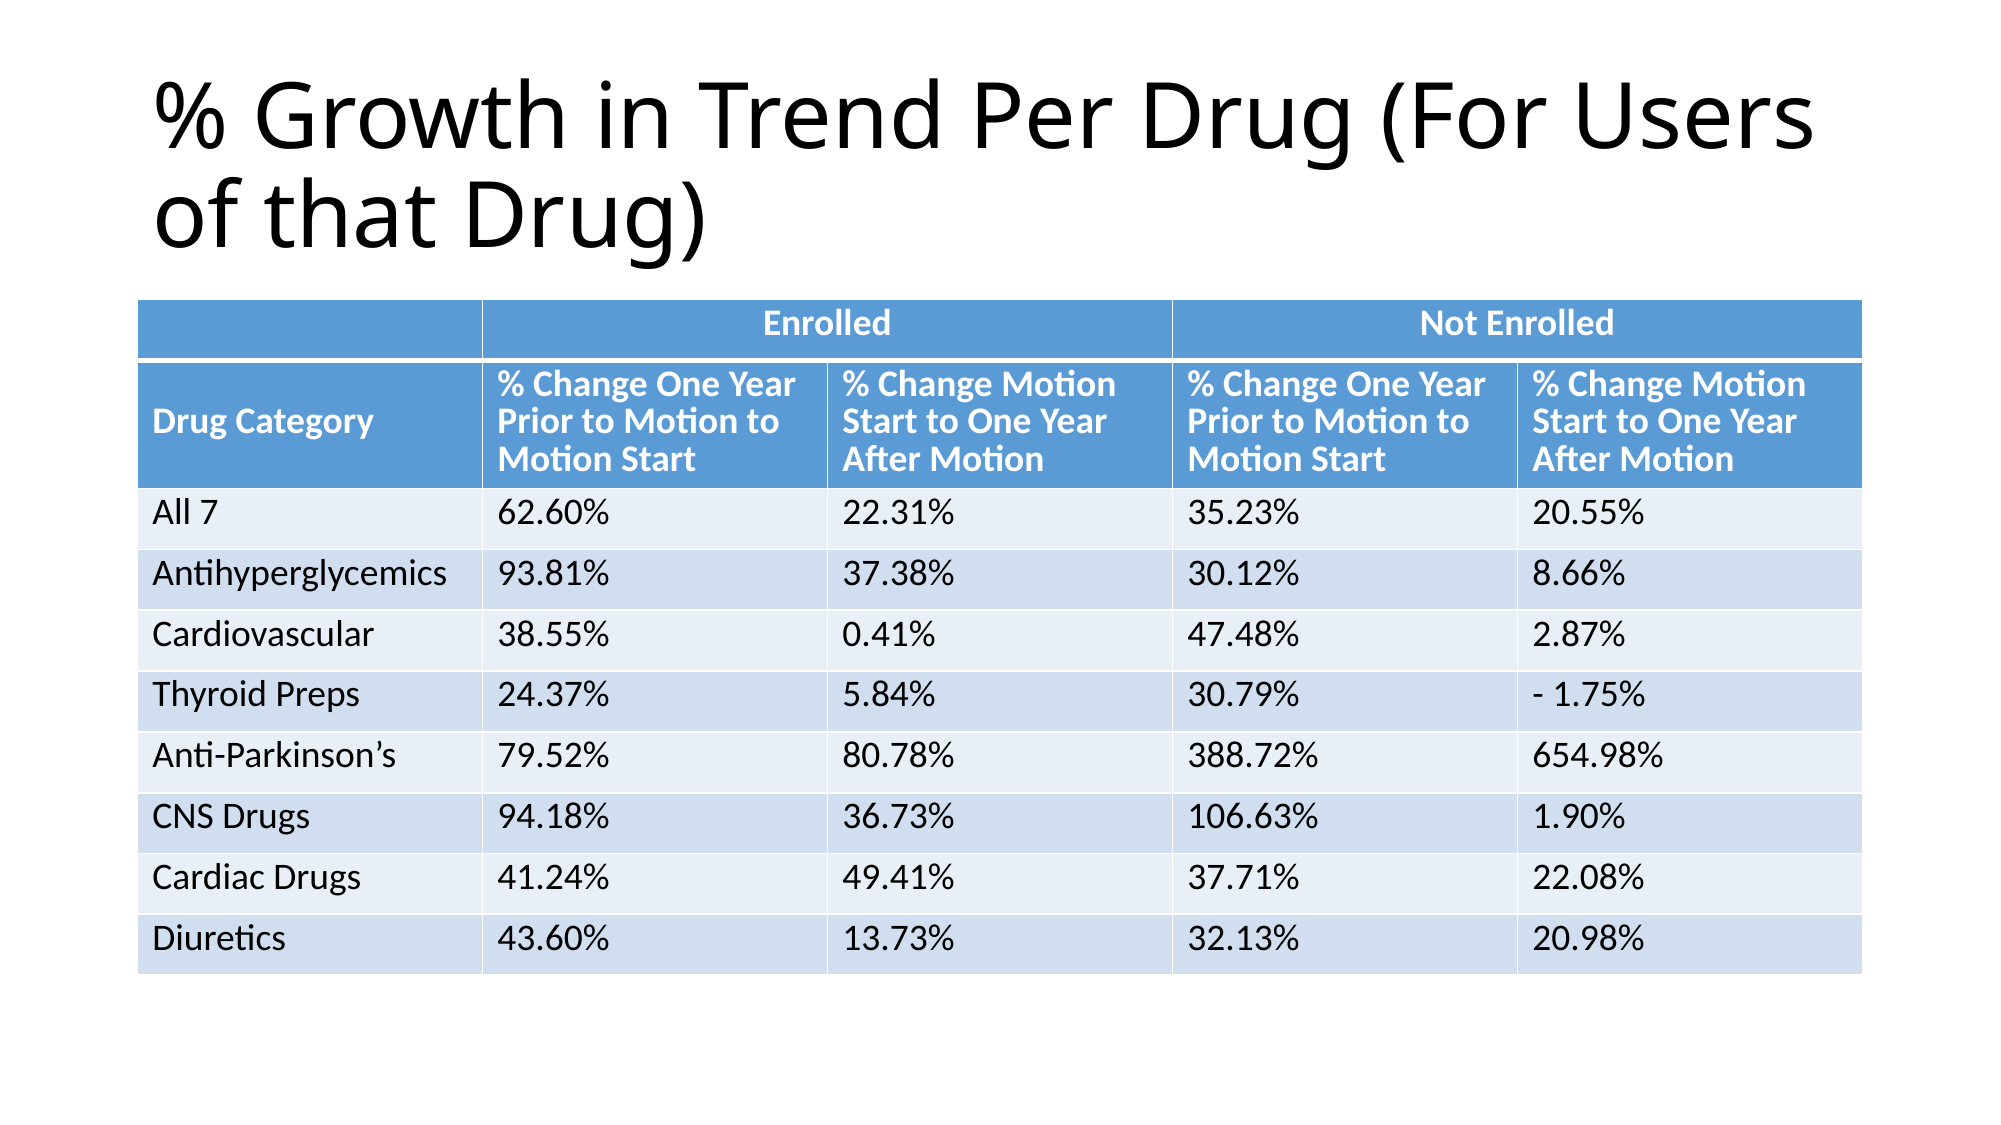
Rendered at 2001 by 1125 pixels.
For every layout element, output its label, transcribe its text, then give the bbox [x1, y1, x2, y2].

table_cell 94.18% [483, 794, 827, 853]
table_header Not Enrolled [1173, 300, 1862, 358]
table_cell 0.41% [828, 611, 1172, 670]
table_cell 22.31% [828, 489, 1172, 549]
table_cell 1.90% [1518, 794, 1862, 853]
table_cell 80.78% [828, 733, 1172, 792]
table_cell 8.66% [1518, 550, 1862, 609]
table_cell % Change One Year Prior to Motion to Motion Start [483, 363, 827, 488]
table_cell 43.60% [483, 915, 827, 974]
table_cell Diuretics [138, 915, 482, 974]
table_cell % Change One Year Prior to Motion to Motion Start [1173, 363, 1517, 488]
table_cell 79.52% [483, 733, 827, 792]
table_cell 32.13% [1173, 915, 1517, 974]
table_header [138, 300, 482, 358]
table_cell 388.72% [1173, 733, 1517, 792]
table_cell CNS Drugs [138, 794, 482, 853]
table_cell 36.73% [828, 794, 1172, 853]
table_cell Cardiac Drugs [138, 854, 482, 913]
table_cell 93.81% [483, 550, 827, 609]
table_cell 13.73% [828, 915, 1172, 974]
table_cell 24.37% [483, 672, 827, 731]
table_cell % Change Motion Start to One Year After Motion [1518, 363, 1862, 488]
table_cell Anti-Parkinson’s [138, 733, 482, 792]
table_cell 38.55% [483, 611, 827, 670]
table_cell 5.84% [828, 672, 1172, 731]
table_header Enrolled [483, 300, 1172, 358]
table_cell 30.79% [1173, 672, 1517, 731]
table_cell Thyroid Preps [138, 672, 482, 731]
table_cell 47.48% [1173, 611, 1517, 670]
table_cell 35.23% [1173, 489, 1517, 549]
table_cell 41.24% [483, 854, 827, 913]
table_cell 30.12% [1173, 550, 1517, 609]
title % Growth in Trend Per Drug (For Users of that Drug) [137, 59, 1863, 278]
table_cell 62.60% [483, 489, 827, 549]
table_cell All 7 [138, 489, 482, 549]
table_cell 37.71% [1173, 854, 1517, 913]
table_cell Antihyperglycemics [138, 550, 482, 609]
table_cell 2.87% [1518, 611, 1862, 670]
table_cell Drug Category [138, 363, 482, 488]
table_cell 654.98% [1518, 733, 1862, 792]
table_cell 20.98% [1518, 915, 1862, 974]
table_cell % Change Motion Start to One Year After Motion [828, 363, 1172, 488]
table_cell - 1.75% [1518, 672, 1862, 731]
table_cell 37.38% [828, 550, 1172, 609]
table_cell 106.63% [1173, 794, 1517, 853]
table_cell Cardiovascular [138, 611, 482, 670]
table_cell 49.41% [828, 854, 1172, 913]
table_cell 20.55% [1518, 489, 1862, 549]
table_cell 22.08% [1518, 854, 1862, 913]
